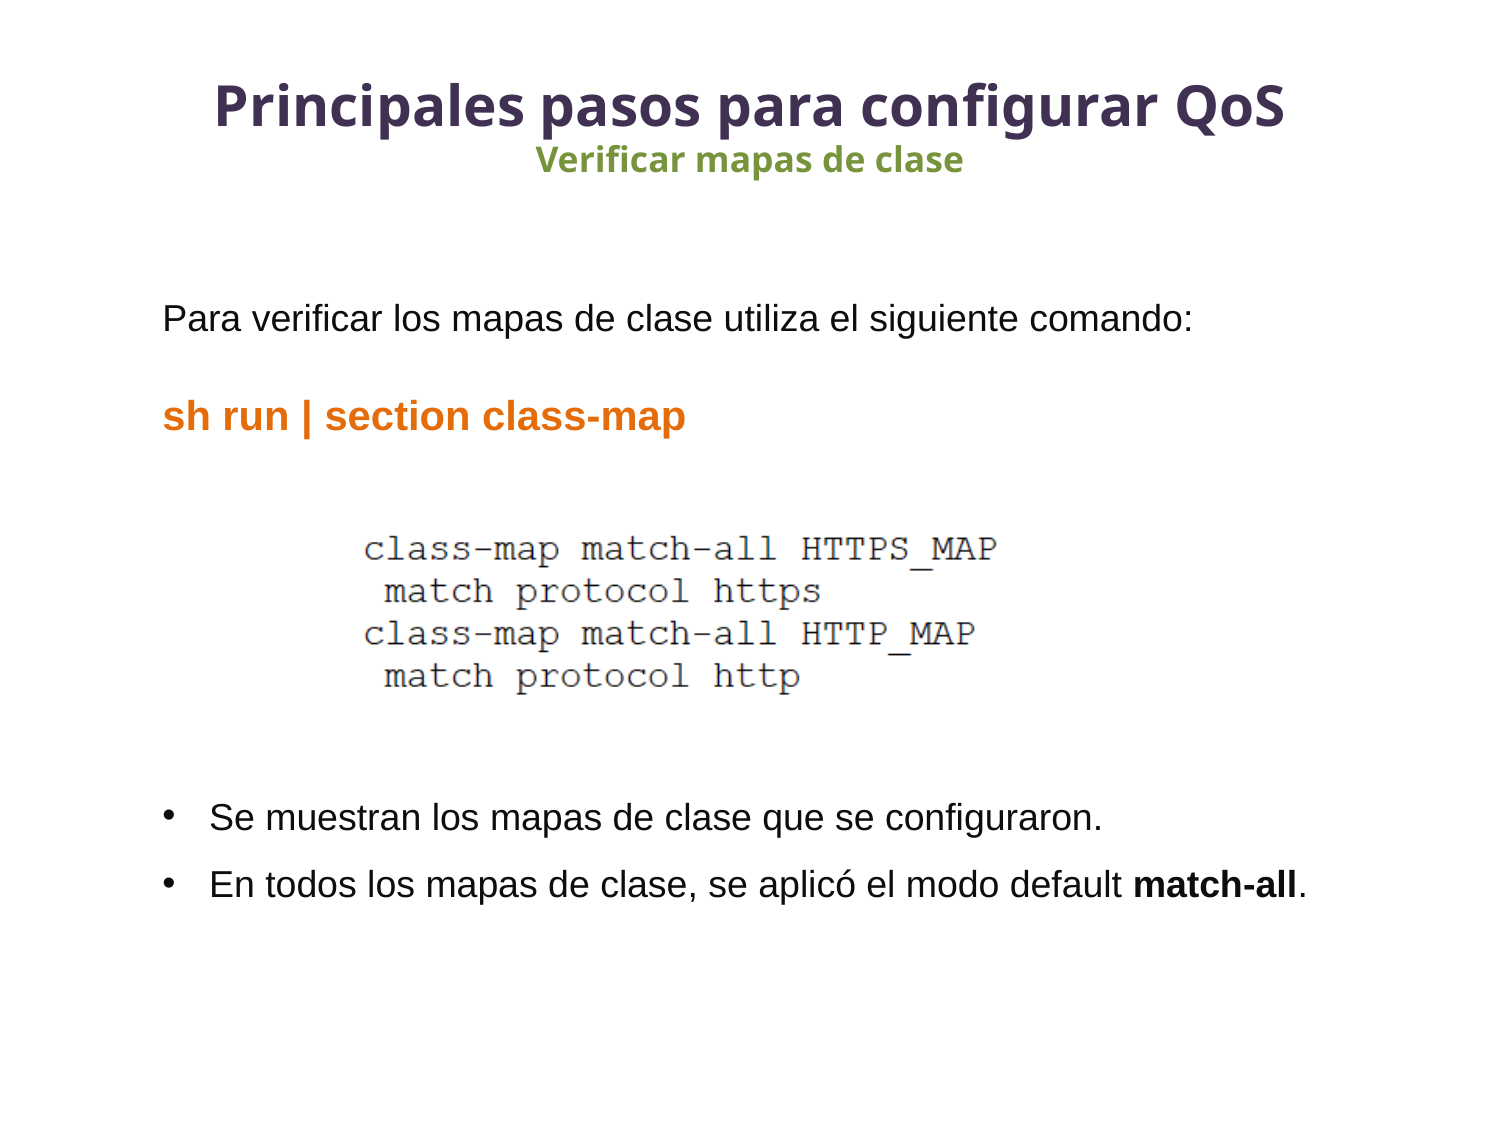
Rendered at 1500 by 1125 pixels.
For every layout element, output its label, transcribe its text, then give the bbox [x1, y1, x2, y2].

picture [359, 530, 1012, 699]
text_box Principales pasos para configurar QoS Verificar mapas de clase [168, 30, 1332, 219]
text_box Se muestran los mapas de clase que se configuraron. En todos los mapas de clase, se aplicó el modo default match-all. [147, 762, 1376, 913]
list Para verificar los mapas de clase utiliza el siguiente comando: sh run | section class-map [100, 263, 1317, 431]
